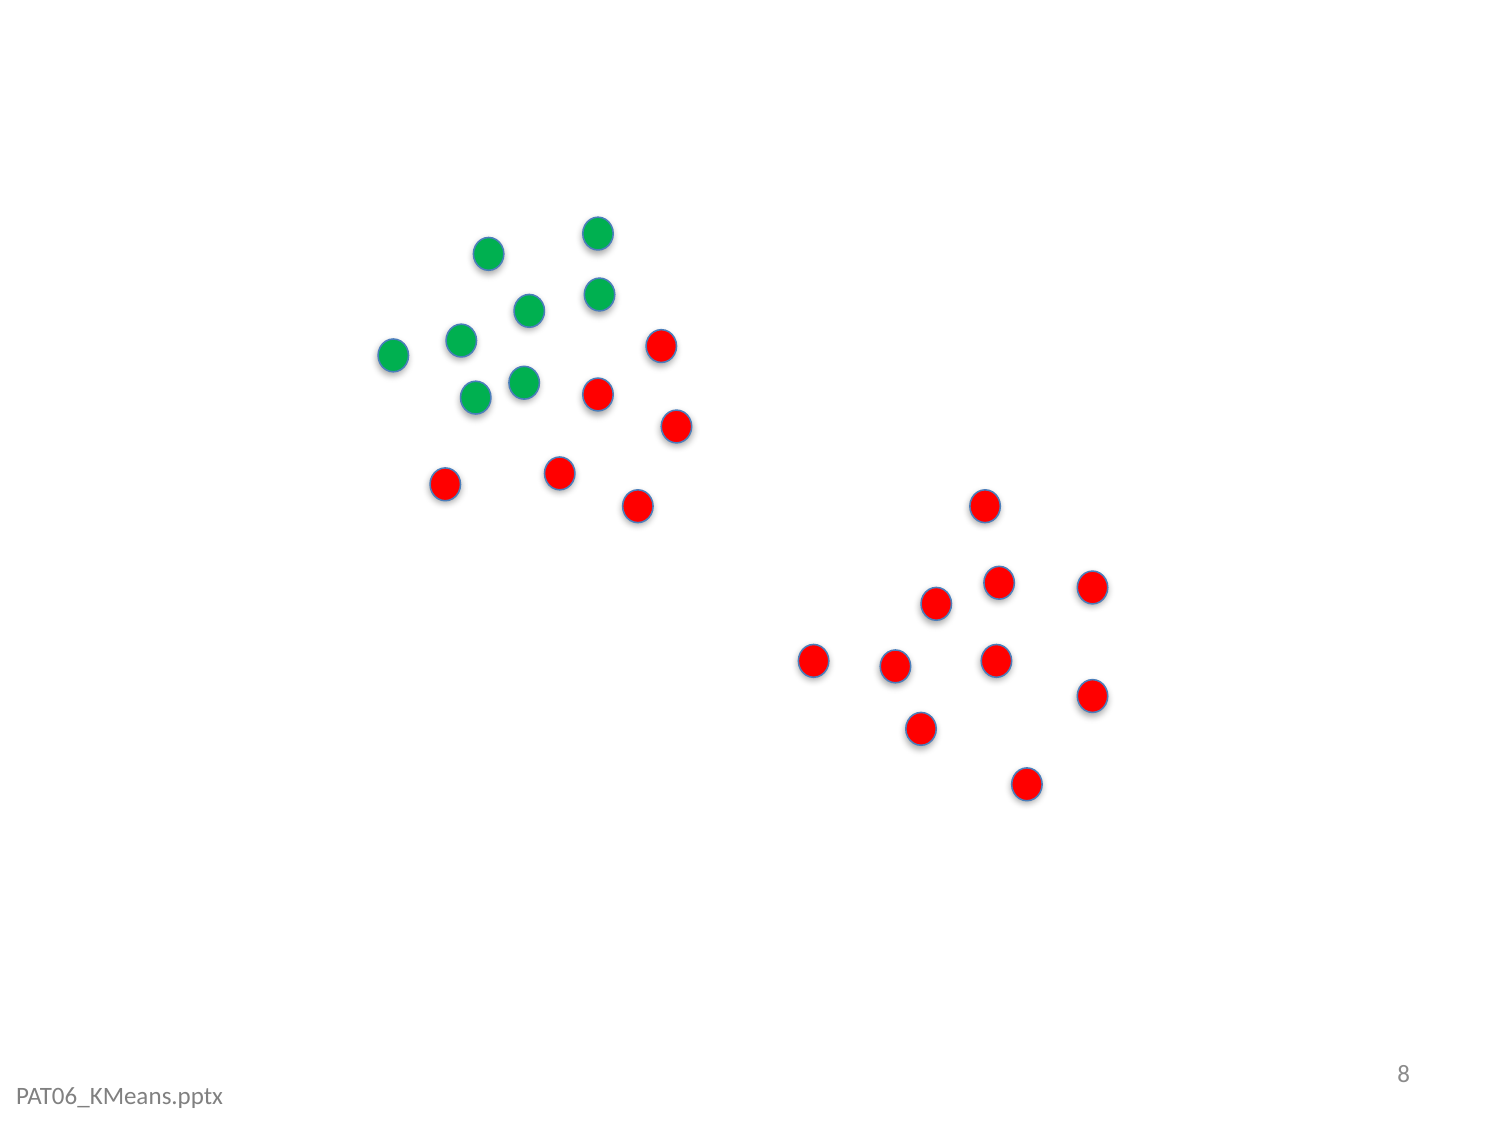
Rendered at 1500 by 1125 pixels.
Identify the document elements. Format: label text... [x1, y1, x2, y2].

text_box [969, 489, 1002, 524]
text_box [472, 236, 505, 272]
text_box [660, 409, 693, 444]
text_box [645, 328, 678, 364]
text_box [508, 365, 541, 400]
text_box [879, 649, 912, 684]
text_box [905, 711, 938, 747]
text_box [581, 216, 614, 251]
text_box [621, 489, 654, 524]
text_box [797, 643, 830, 679]
text_box [543, 456, 576, 491]
text_box [429, 467, 462, 502]
text_box [1076, 570, 1109, 605]
text_box [920, 586, 953, 622]
text_box [1076, 678, 1109, 714]
text_box [513, 293, 546, 329]
slide_number 8 [1074, 1042, 1425, 1103]
text_box [445, 323, 478, 358]
text_box [581, 377, 614, 412]
text_box [583, 277, 616, 312]
text_box [459, 380, 492, 415]
text_box [1010, 767, 1043, 802]
text_box [980, 643, 1013, 679]
text_box [377, 338, 410, 373]
text_box PAT06_KMeans.pptx [1, 1072, 239, 1118]
text_box [983, 565, 1016, 600]
